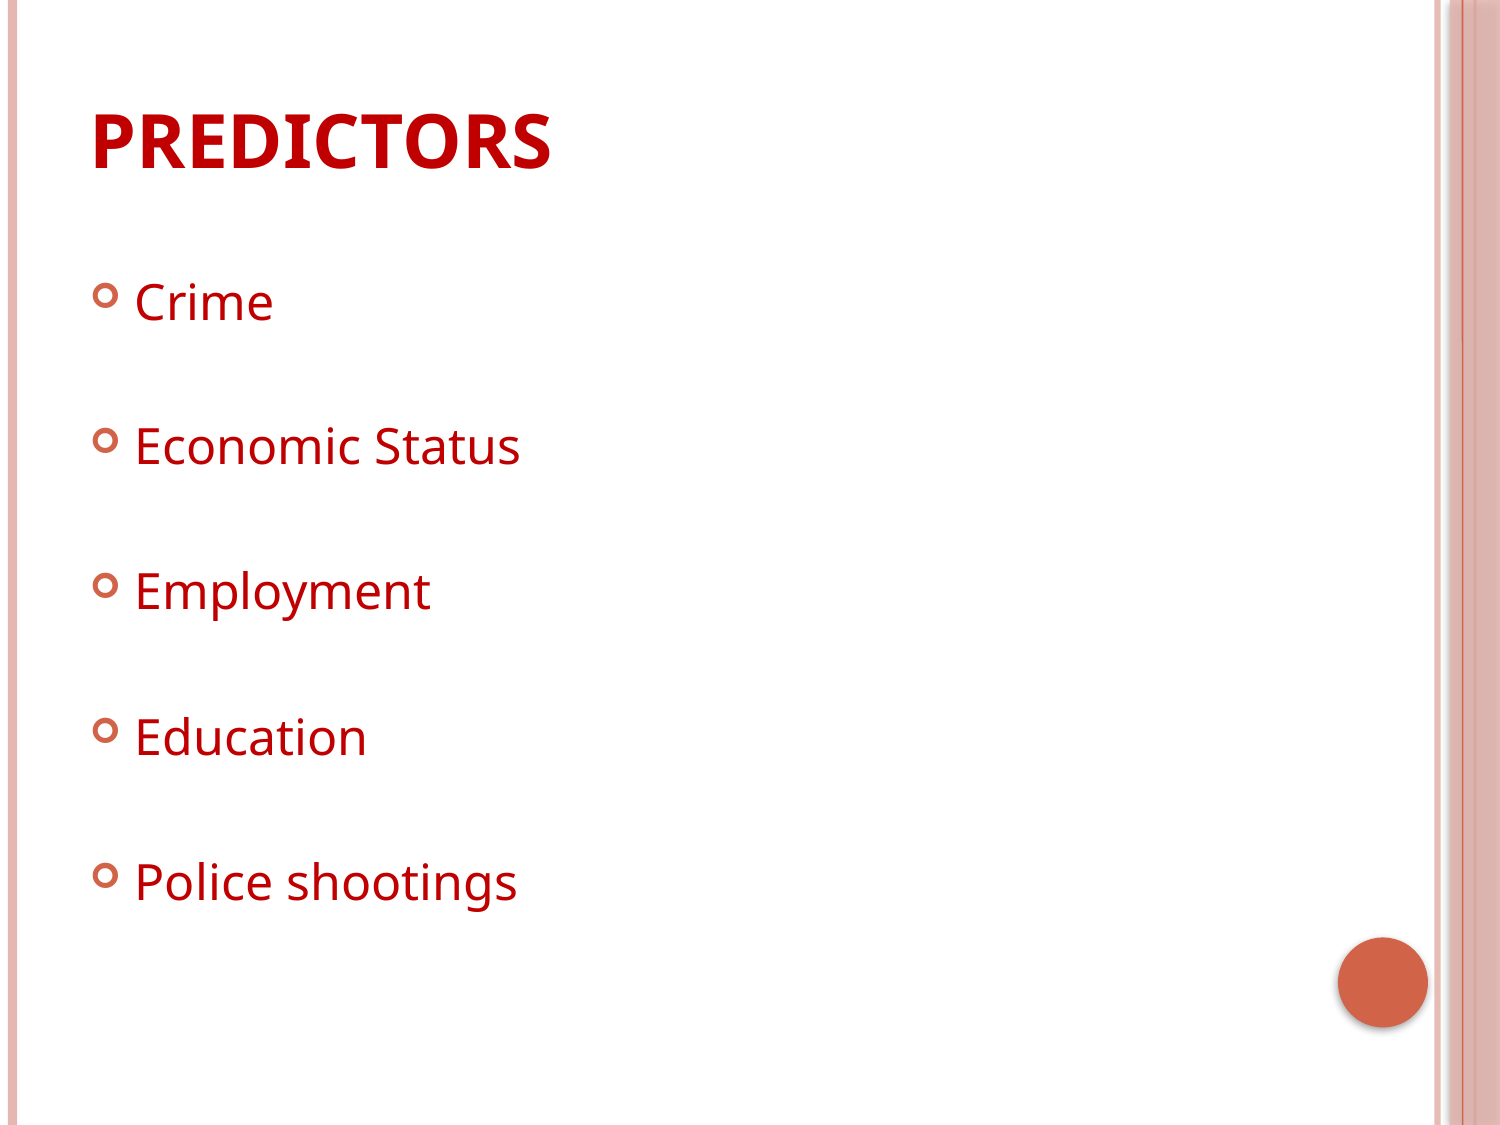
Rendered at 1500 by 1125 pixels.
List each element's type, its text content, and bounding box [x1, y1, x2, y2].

list Crime Economic Status Employment Education Police shootings [75, 262, 1300, 1062]
title PREDICTORS [75, 45, 1300, 233]
